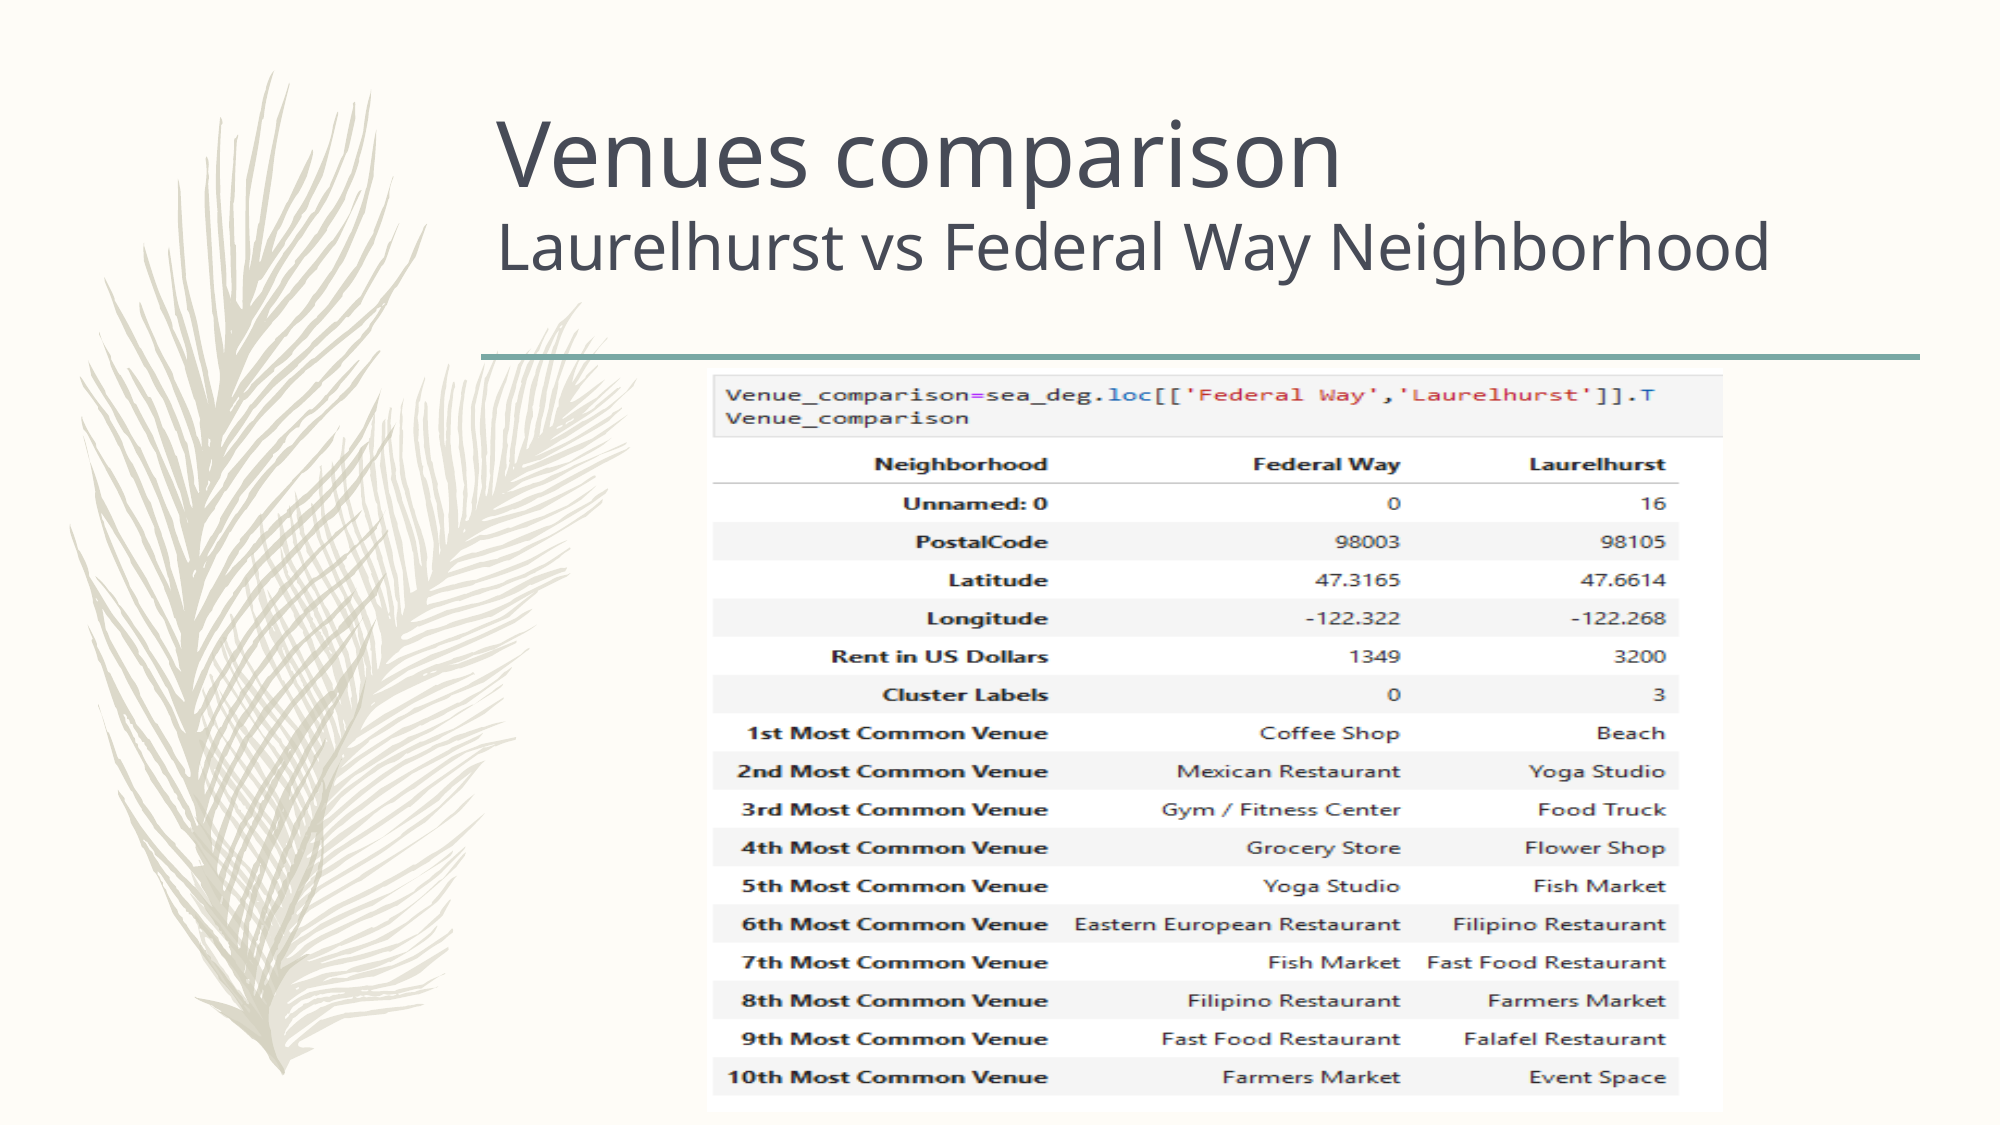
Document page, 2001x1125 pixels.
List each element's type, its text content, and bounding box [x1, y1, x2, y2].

picture [707, 368, 1723, 1112]
title Venues comparison Laurelhurst vs Federal Way Neighborhood [481, 93, 1920, 350]
